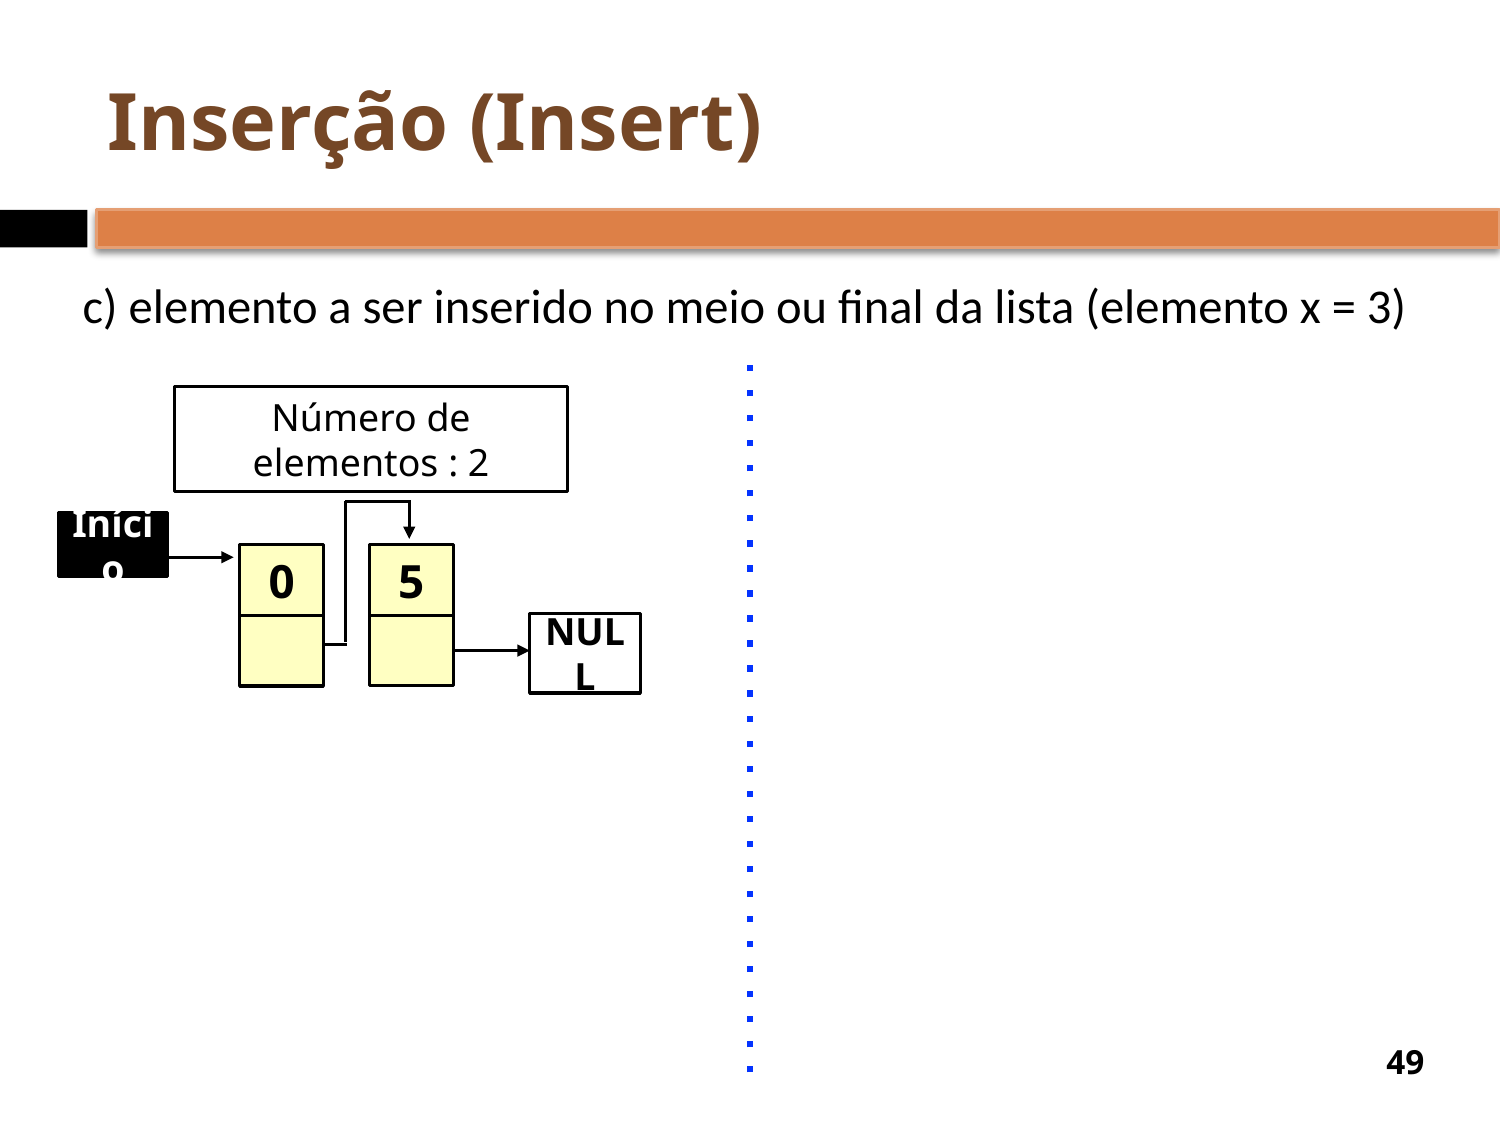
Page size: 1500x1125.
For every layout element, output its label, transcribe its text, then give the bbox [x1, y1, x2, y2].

text_box 5 [369, 544, 454, 616]
slide_number ‹#› [1361, 1033, 1450, 1095]
title Inserção (Insert) [100, 37, 1438, 200]
text_box Número de elementos : 2 [174, 386, 568, 492]
text_box Início [58, 512, 168, 577]
text_box NULL [529, 613, 641, 694]
text_box [369, 616, 454, 686]
list c) elemento a ser inserido no meio ou final da lista (elemento x = 3) [75, 267, 1425, 351]
text_box [239, 616, 324, 686]
text_box 0 [239, 544, 324, 616]
